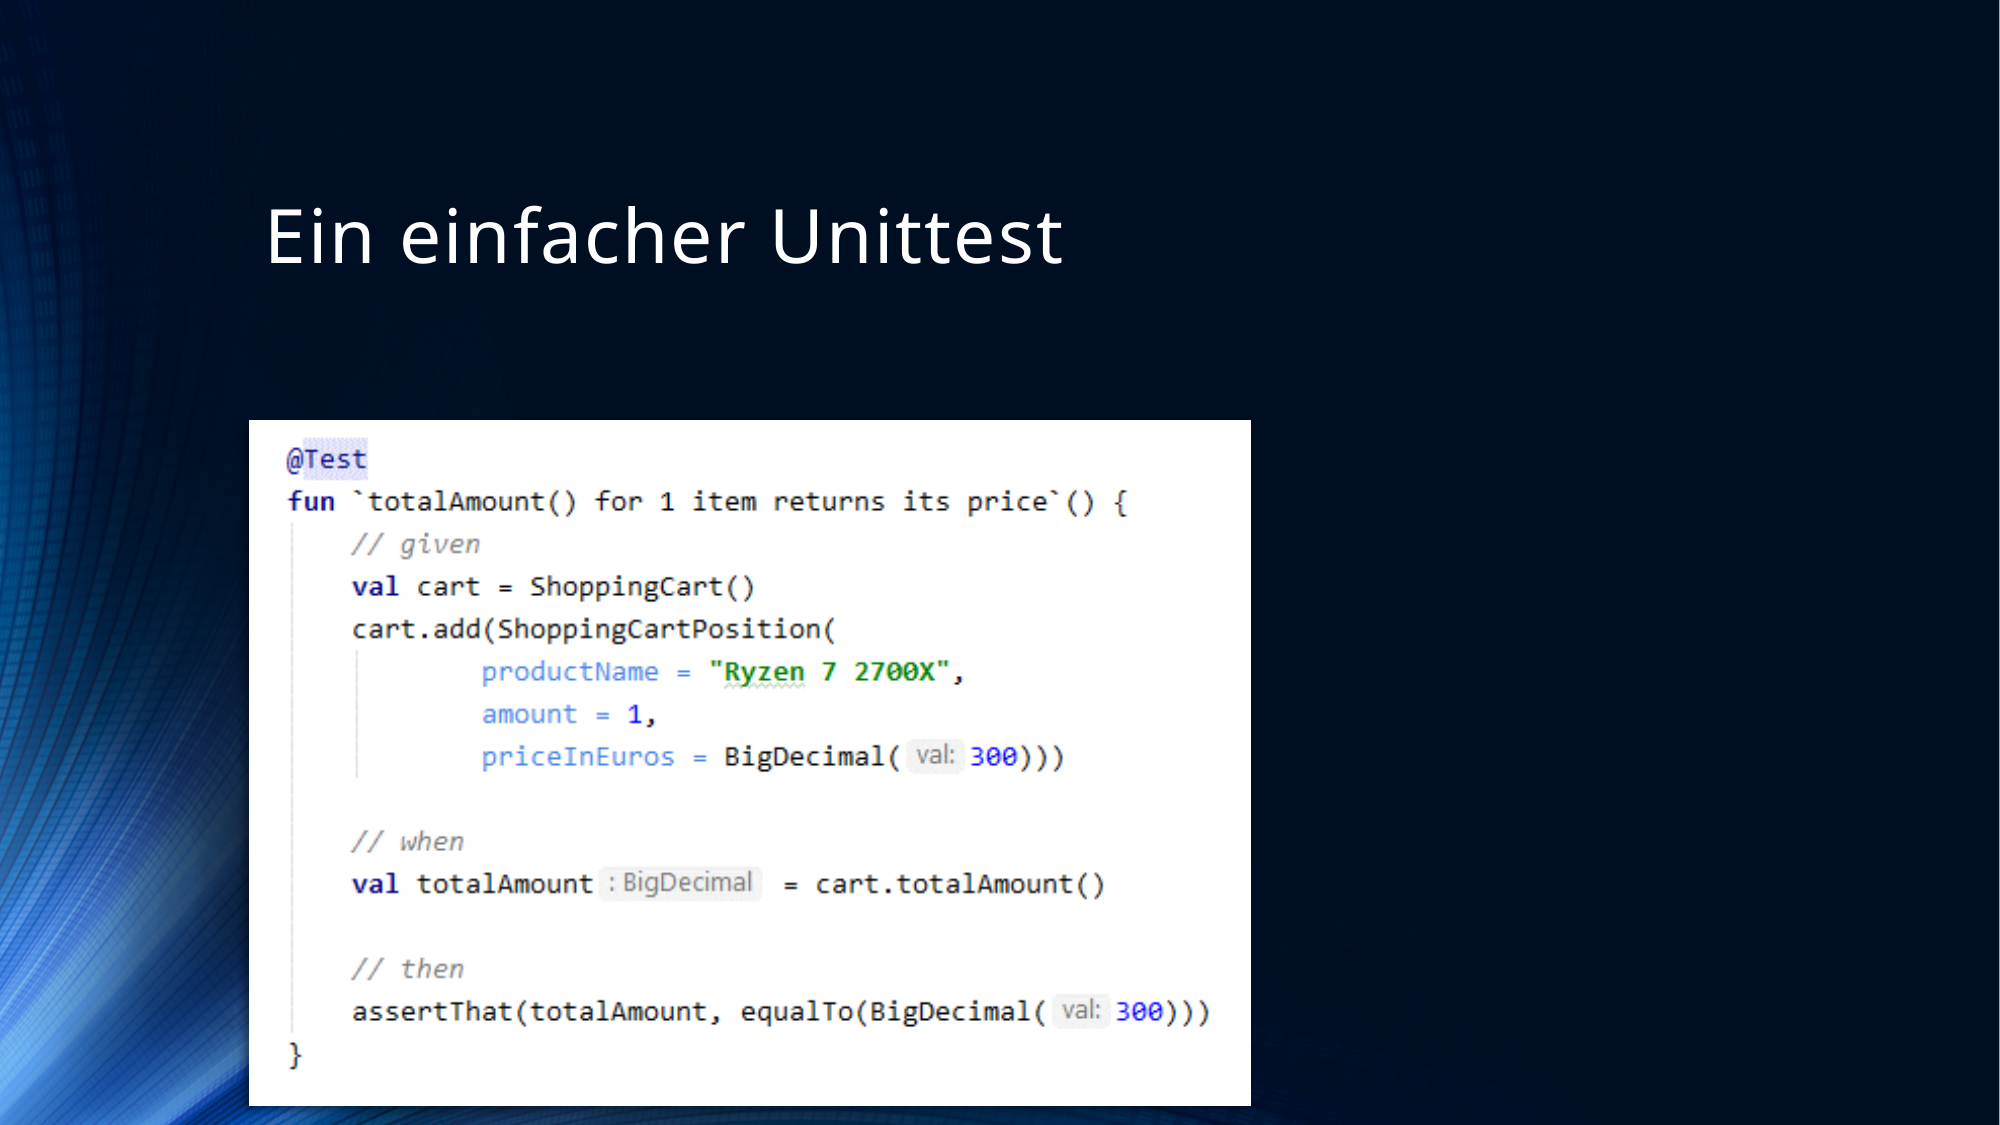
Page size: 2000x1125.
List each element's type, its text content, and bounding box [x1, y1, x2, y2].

picture [0, 0, 2000, 1125]
title Ein einfacher Unittest [249, 62, 1750, 288]
